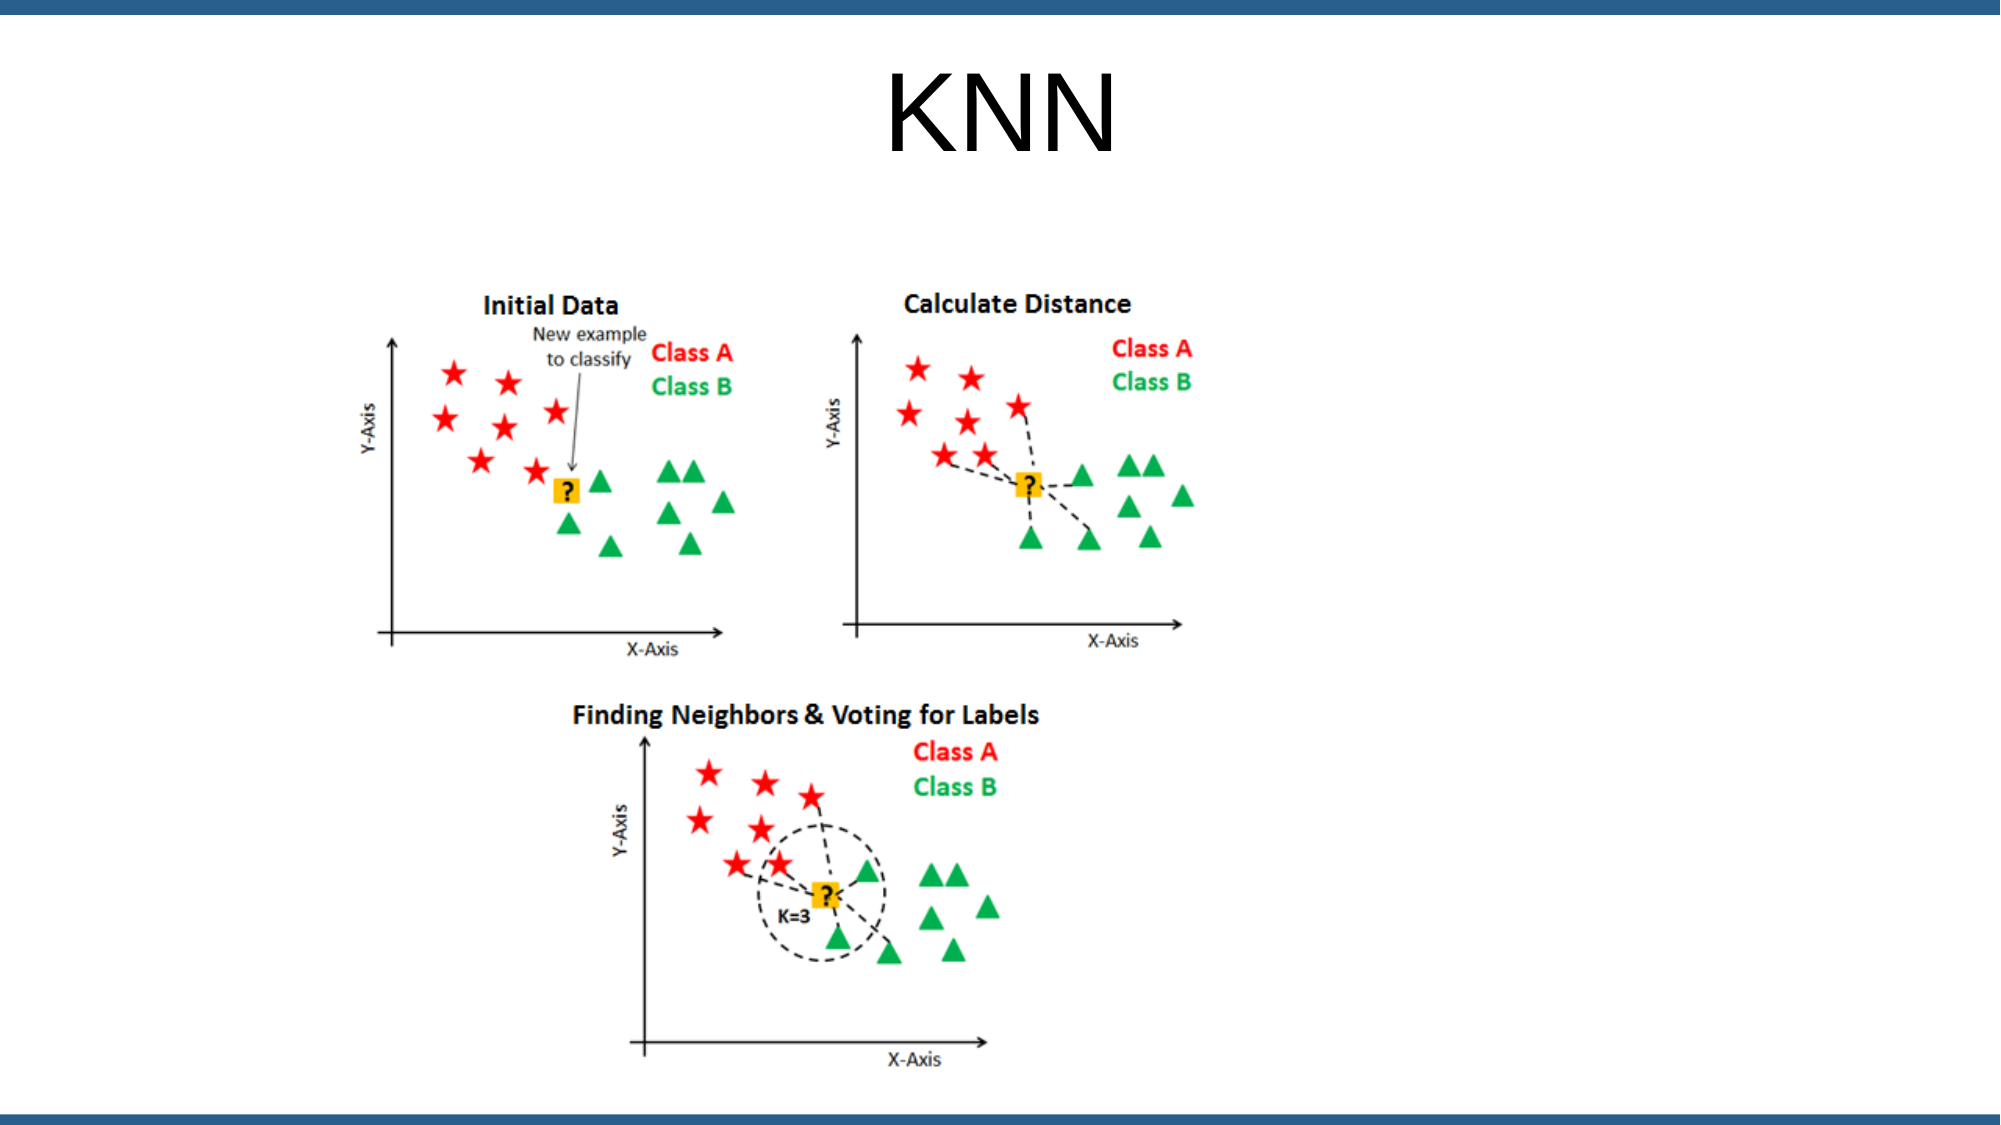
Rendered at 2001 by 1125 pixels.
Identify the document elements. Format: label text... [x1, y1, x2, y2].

list KNN [53, 55, 1952, 175]
picture [327, 271, 1251, 1076]
